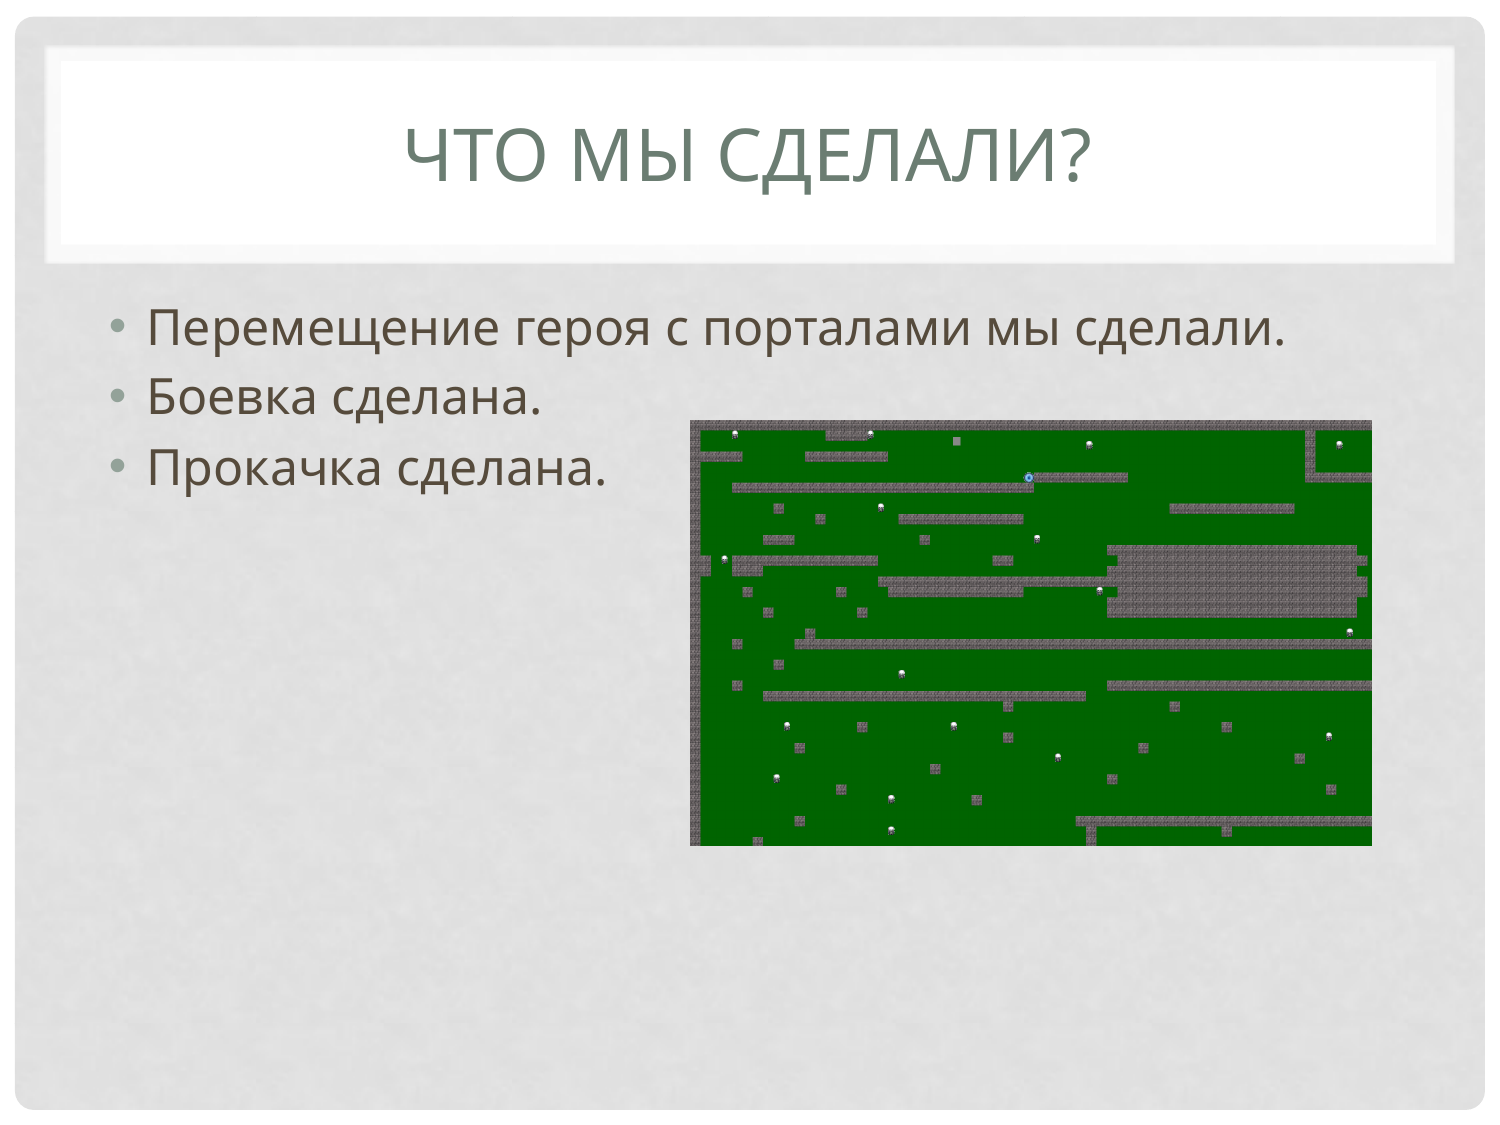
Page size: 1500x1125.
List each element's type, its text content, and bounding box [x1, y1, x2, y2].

picture [690, 420, 1372, 847]
list Перемещение героя с порталами мы сделали. Боевка сделана. Прокачка сделана. [75, 287, 1425, 1005]
title Что мы сделали? [69, 66, 1425, 238]
